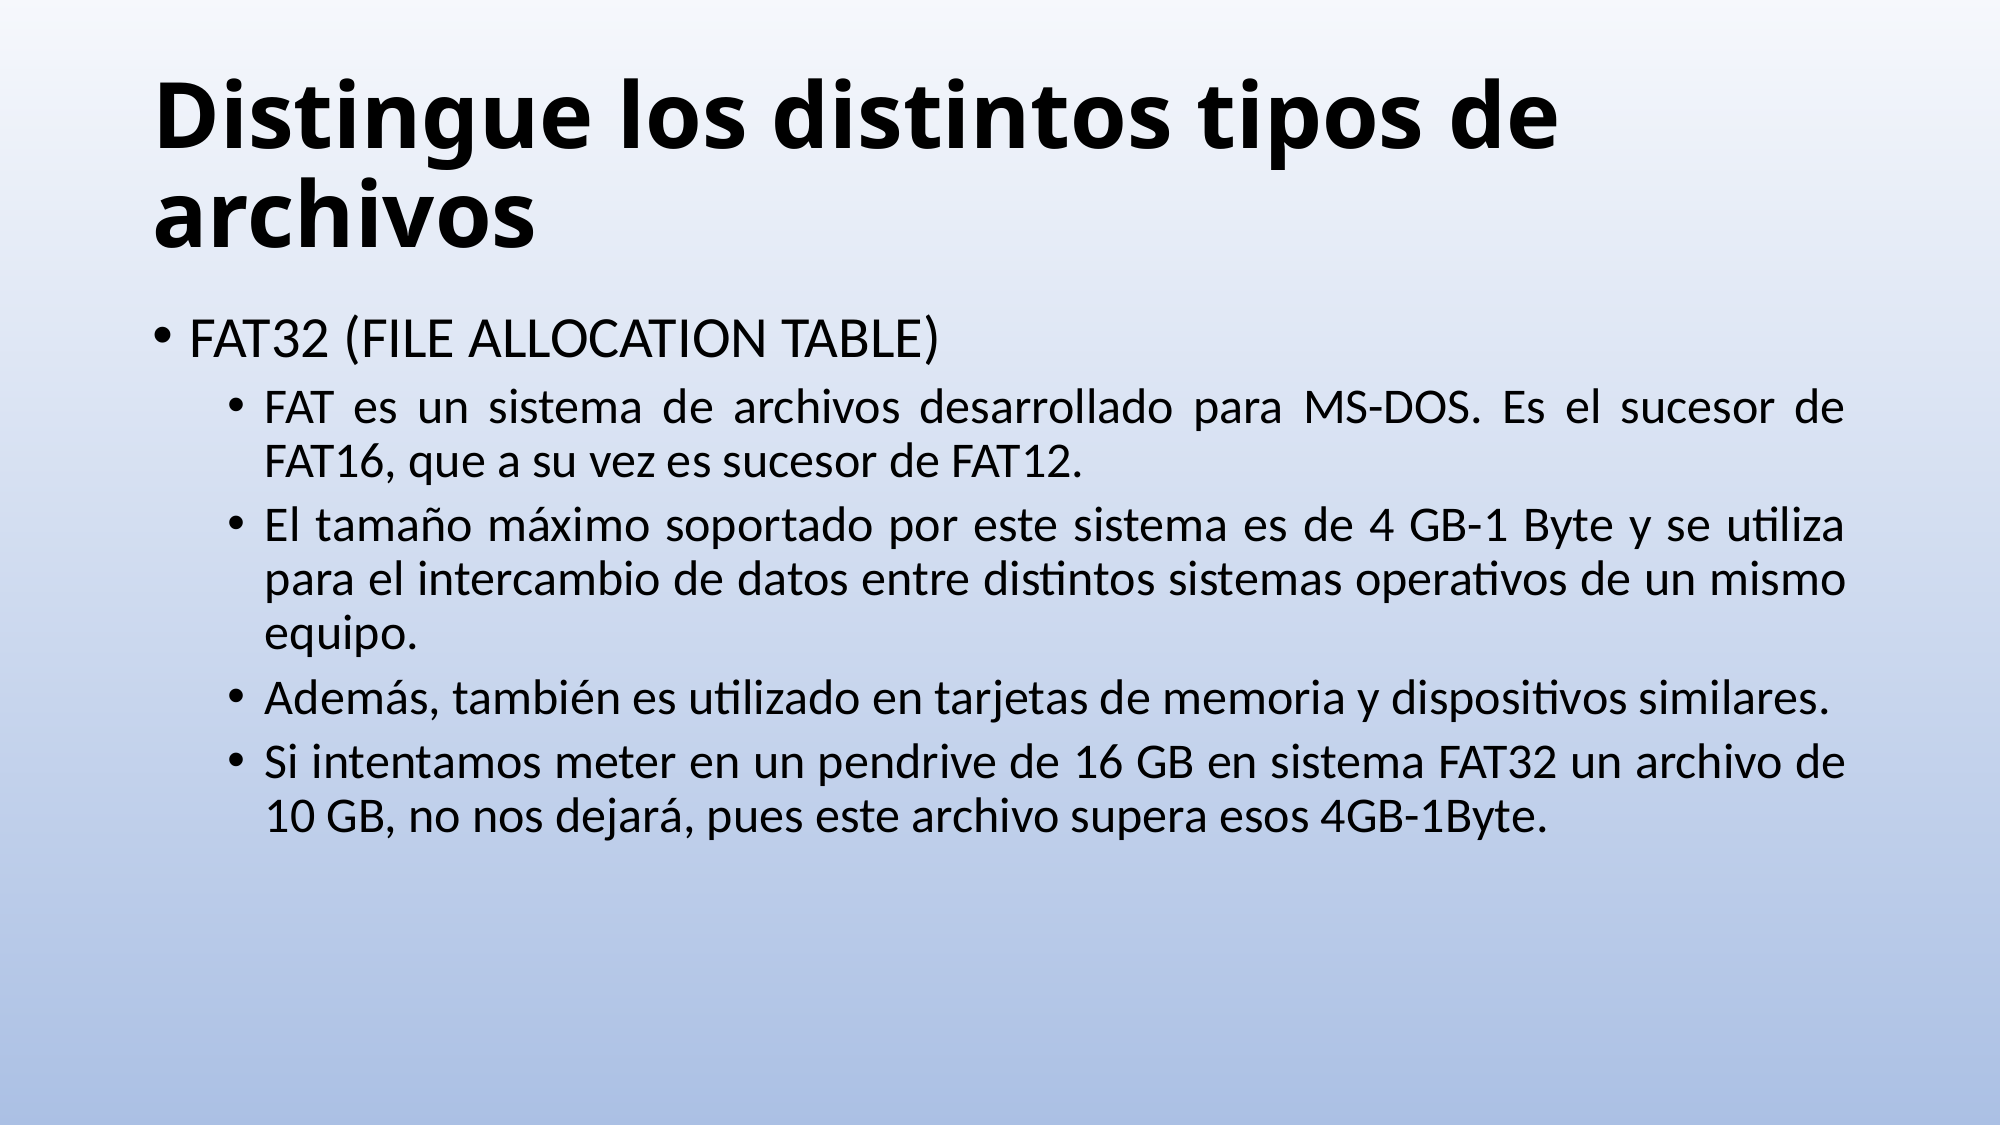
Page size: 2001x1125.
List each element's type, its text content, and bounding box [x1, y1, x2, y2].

title Distingue los distintos tipos de archivos [137, 59, 1863, 278]
list FAT32 (FILE ALLOCATION TABLE) FAT es un sistema de archivos desarrollado para MS-DOS. Es el sucesor de FAT16, que a su vez es sucesor de FAT12. El tamaño máximo soportado por este sistema es de 4 GB-1 Byte y se utiliza para el intercambio de datos entre distintos sistemas operativos de un mismo equipo. Además, también es utilizado en tarjetas de memoria y dispositivos similares. Si intentamos meter en un pendrive de 16 GB en sistema FAT32 un archivo de 10 GB, no nos dejará, pues este archivo supera esos 4GB-1Byte. [137, 299, 1863, 1014]
